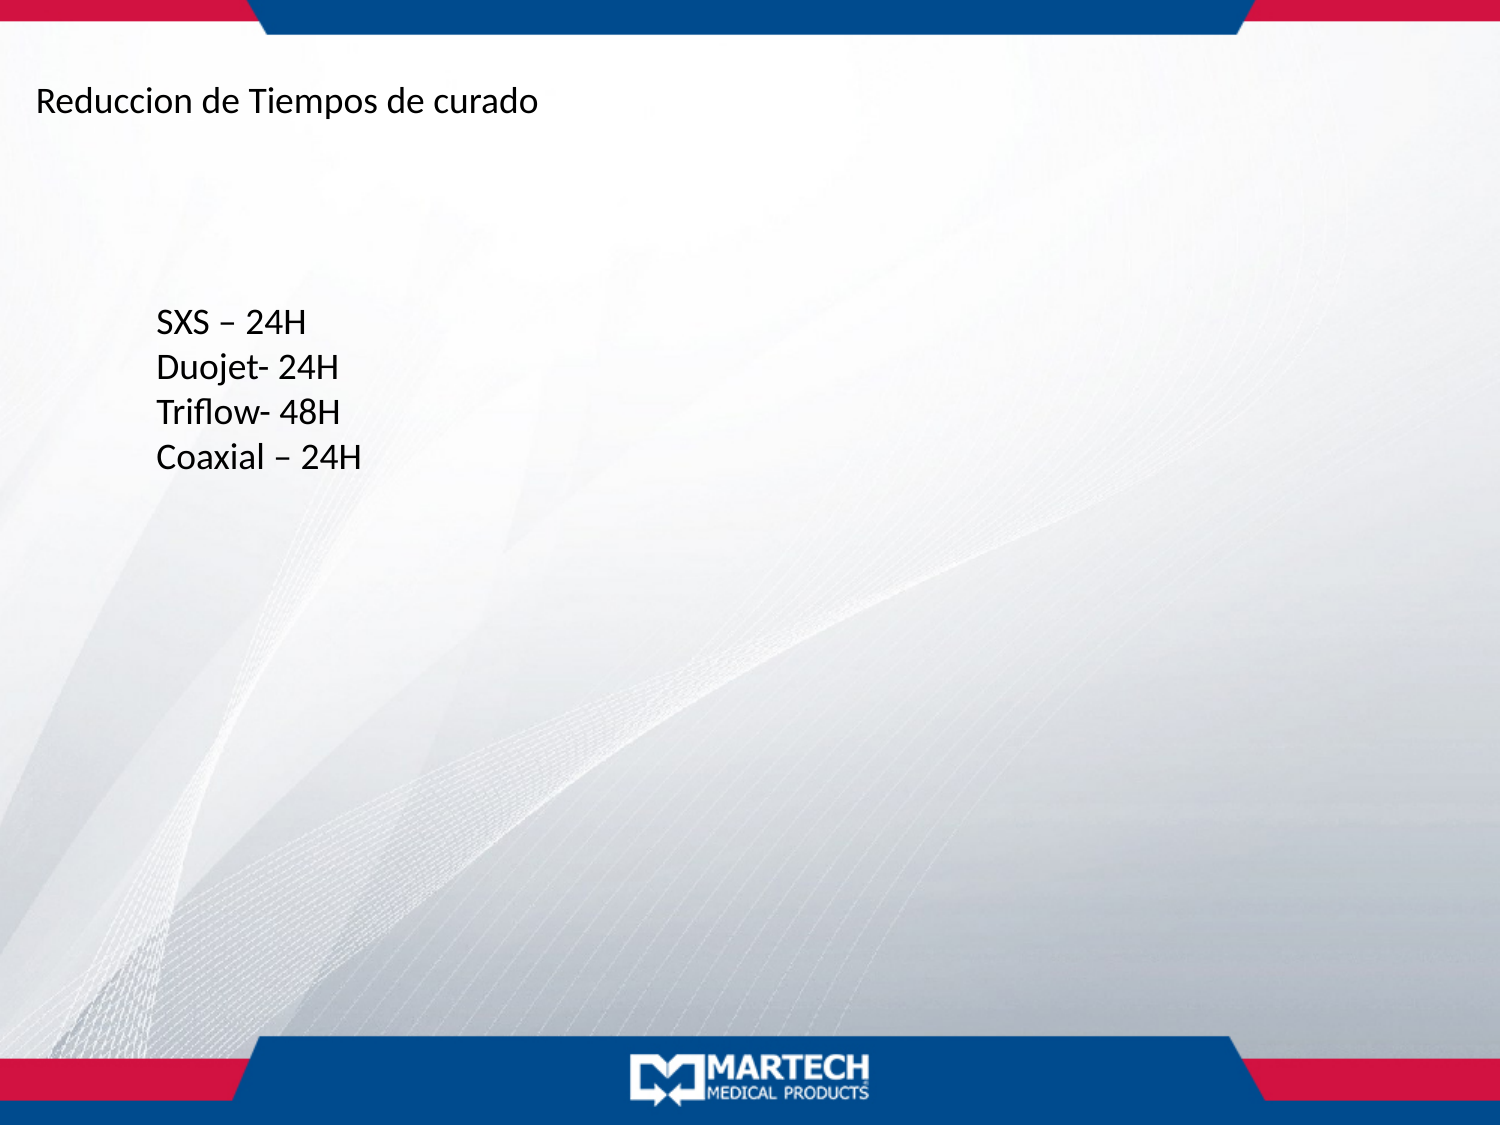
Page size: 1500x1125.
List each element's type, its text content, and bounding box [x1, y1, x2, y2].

text_box SXS – 24H Duojet- 24H Triflow- 48H Coaxial – 24H [141, 289, 433, 485]
text_box Reduccion de Tiempos de curado [21, 68, 563, 129]
picture [0, 0, 1500, 1125]
